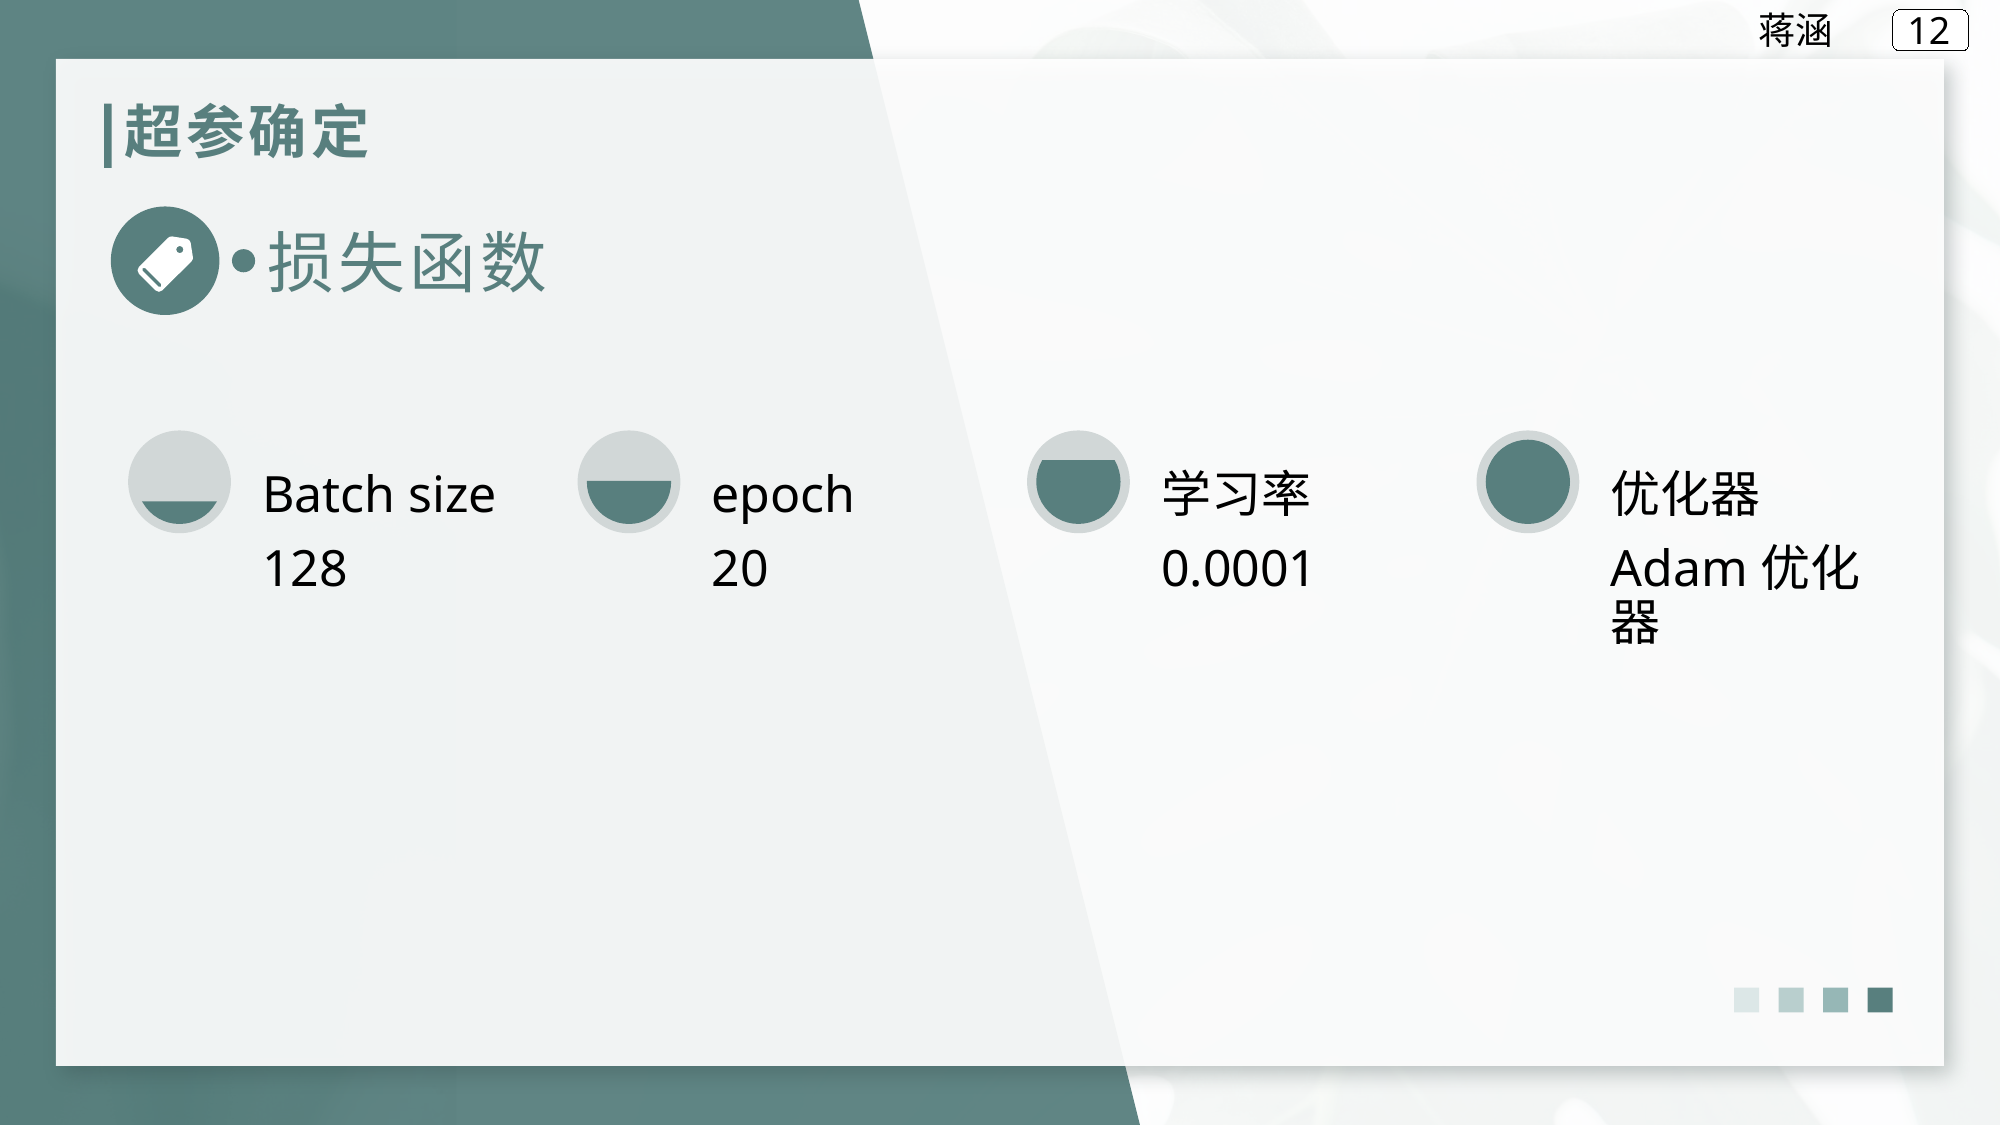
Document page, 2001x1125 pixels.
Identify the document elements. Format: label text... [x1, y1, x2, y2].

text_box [127, 430, 1906, 1125]
title 超参确定 [109, 87, 899, 161]
text_box [109, 205, 221, 317]
text_box [136, 235, 194, 293]
text_box 蒋涵 [1743, 0, 1935, 60]
text_box 损失函数 [267, 220, 1913, 301]
text_box [230, 248, 257, 274]
